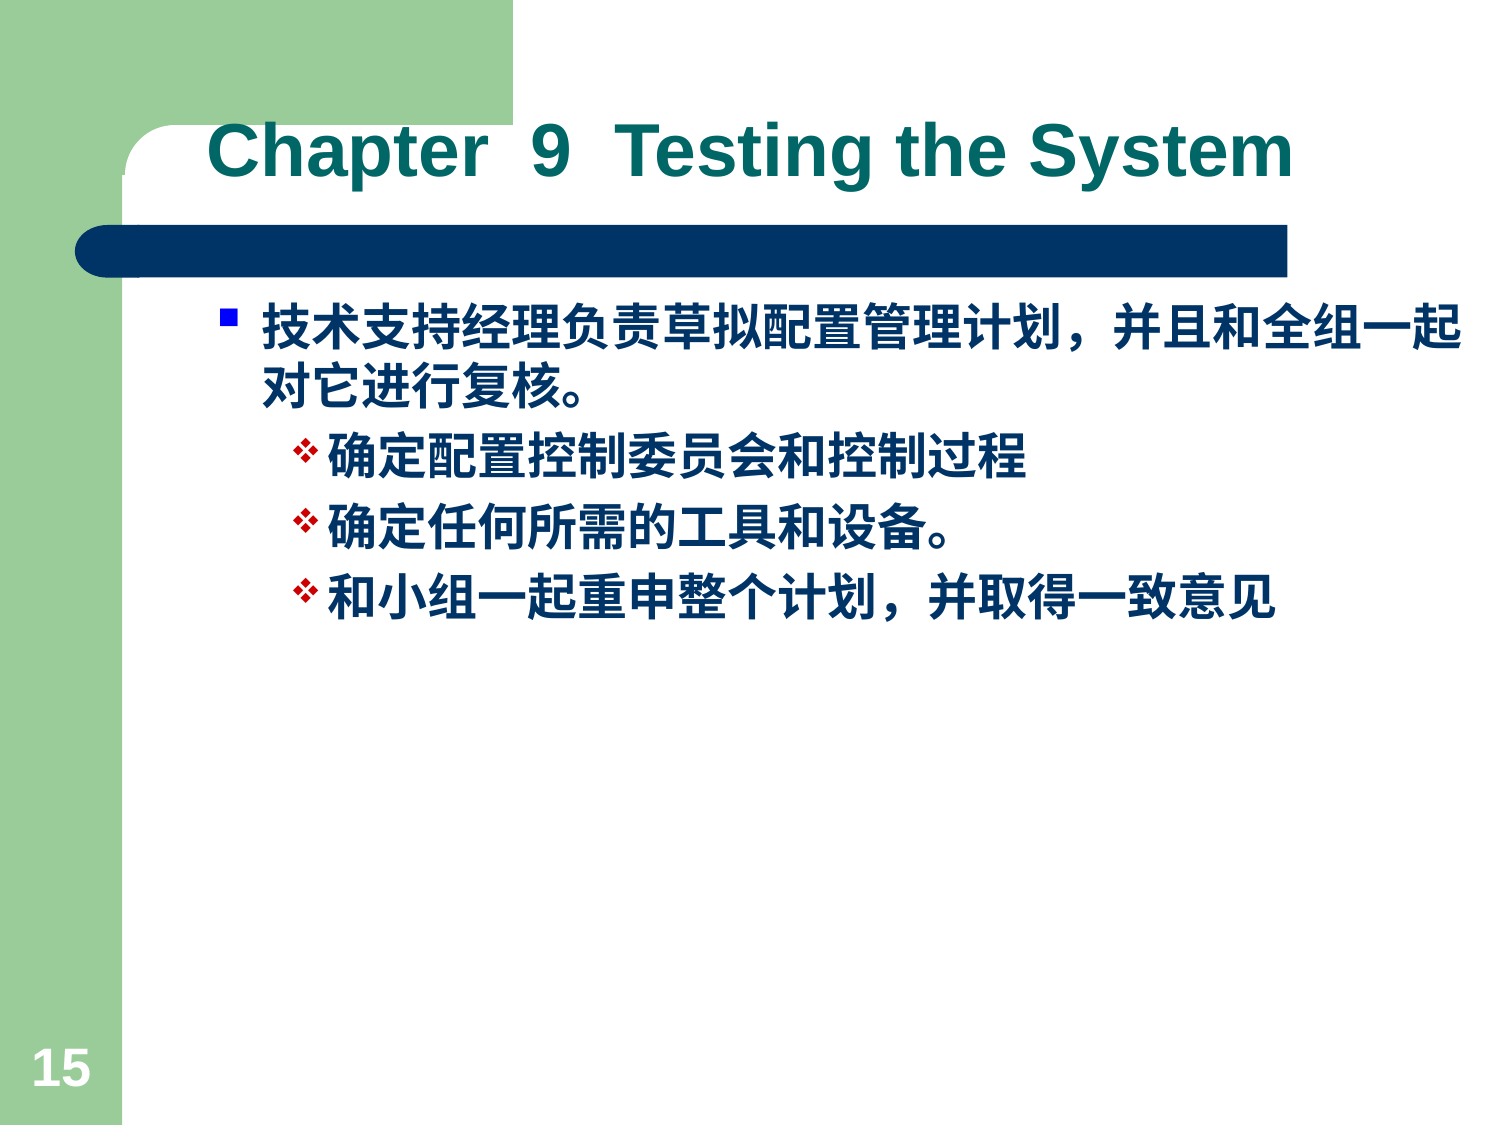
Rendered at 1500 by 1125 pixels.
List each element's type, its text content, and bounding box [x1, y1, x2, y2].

list 技术支持经理负责草拟配置管理计划，并且和全组一起对它进行复核。 确定配置控制委员会和控制过程 确定任何所需的工具和设备。 和小组一起重申整个计划，并取得一致意见 [125, 287, 1500, 1125]
title Chapter 9 Testing the System [150, 62, 1463, 200]
slide_number 15 [13, 1024, 111, 1106]
